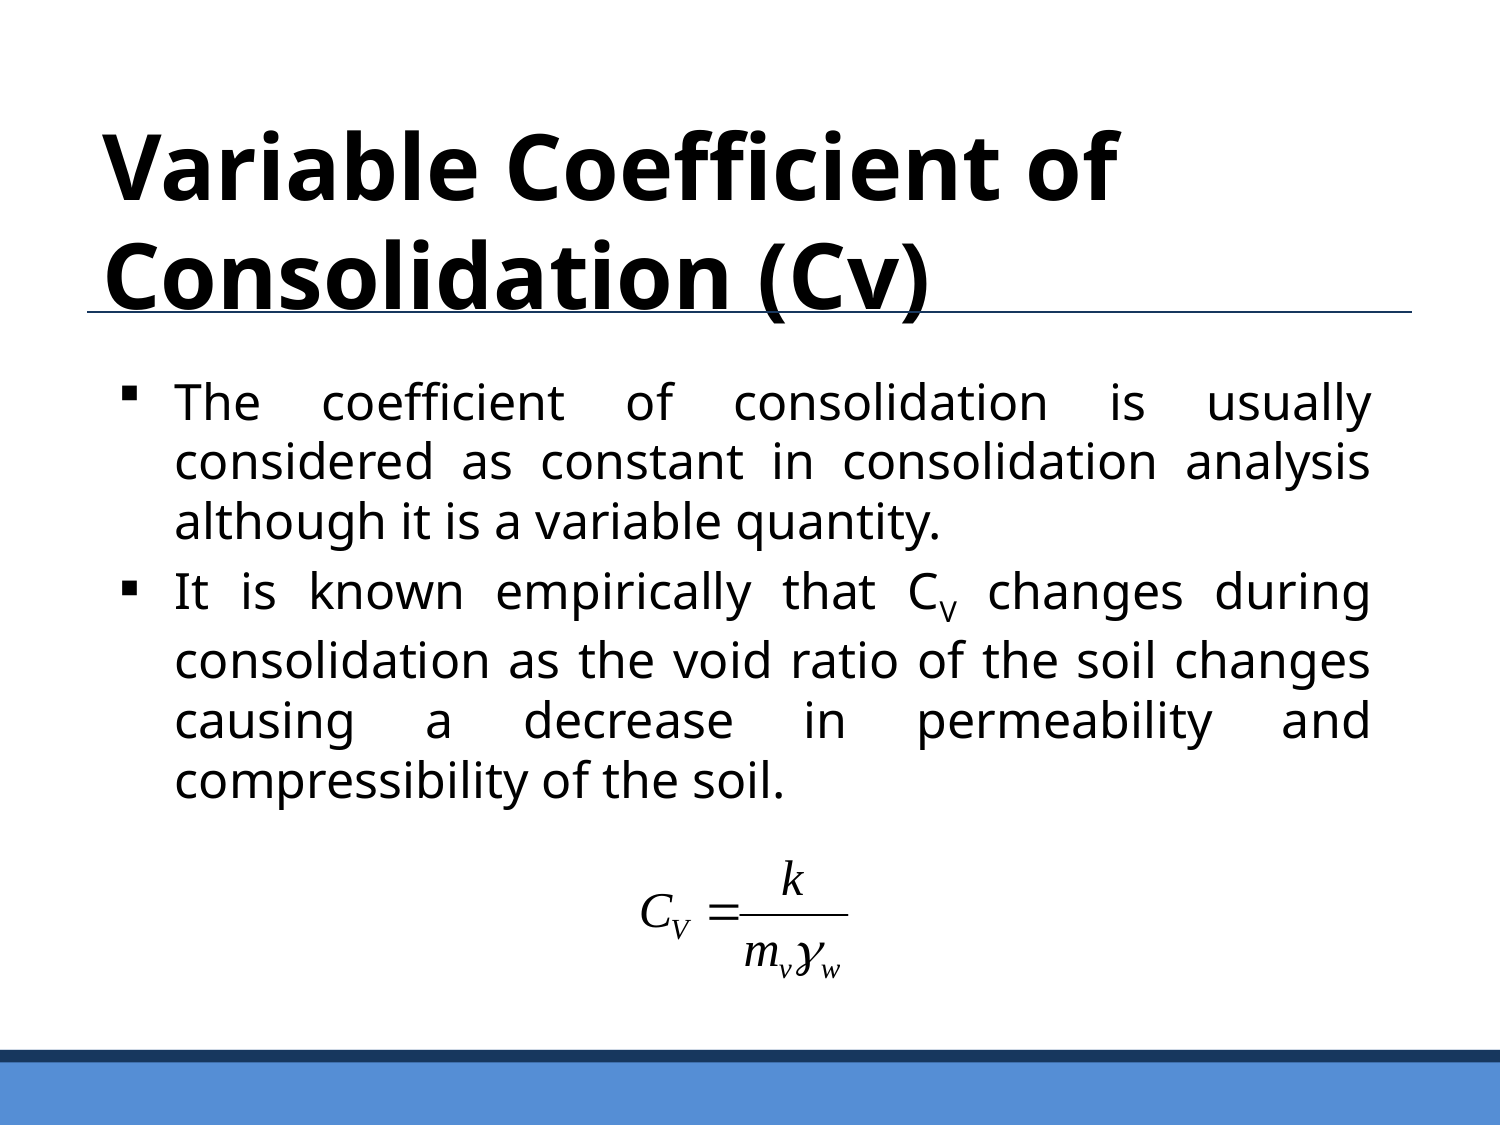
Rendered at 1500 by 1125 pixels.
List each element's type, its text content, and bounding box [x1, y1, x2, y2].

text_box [632, 847, 859, 990]
text_box Variable Coefficient of Consolidation (Cv) [87, 124, 1450, 313]
text_box [0, 1064, 1500, 1125]
list The coefficient of consolidation is usually considered as constant in consolidation analysis although it is a variable quantity. It is known empirically that CV changes during consolidation as the void ratio of the soil changes causing a decrease in permeability and compressibility of the soil. [103, 362, 1388, 838]
text_box [0, 1048, 1500, 1064]
